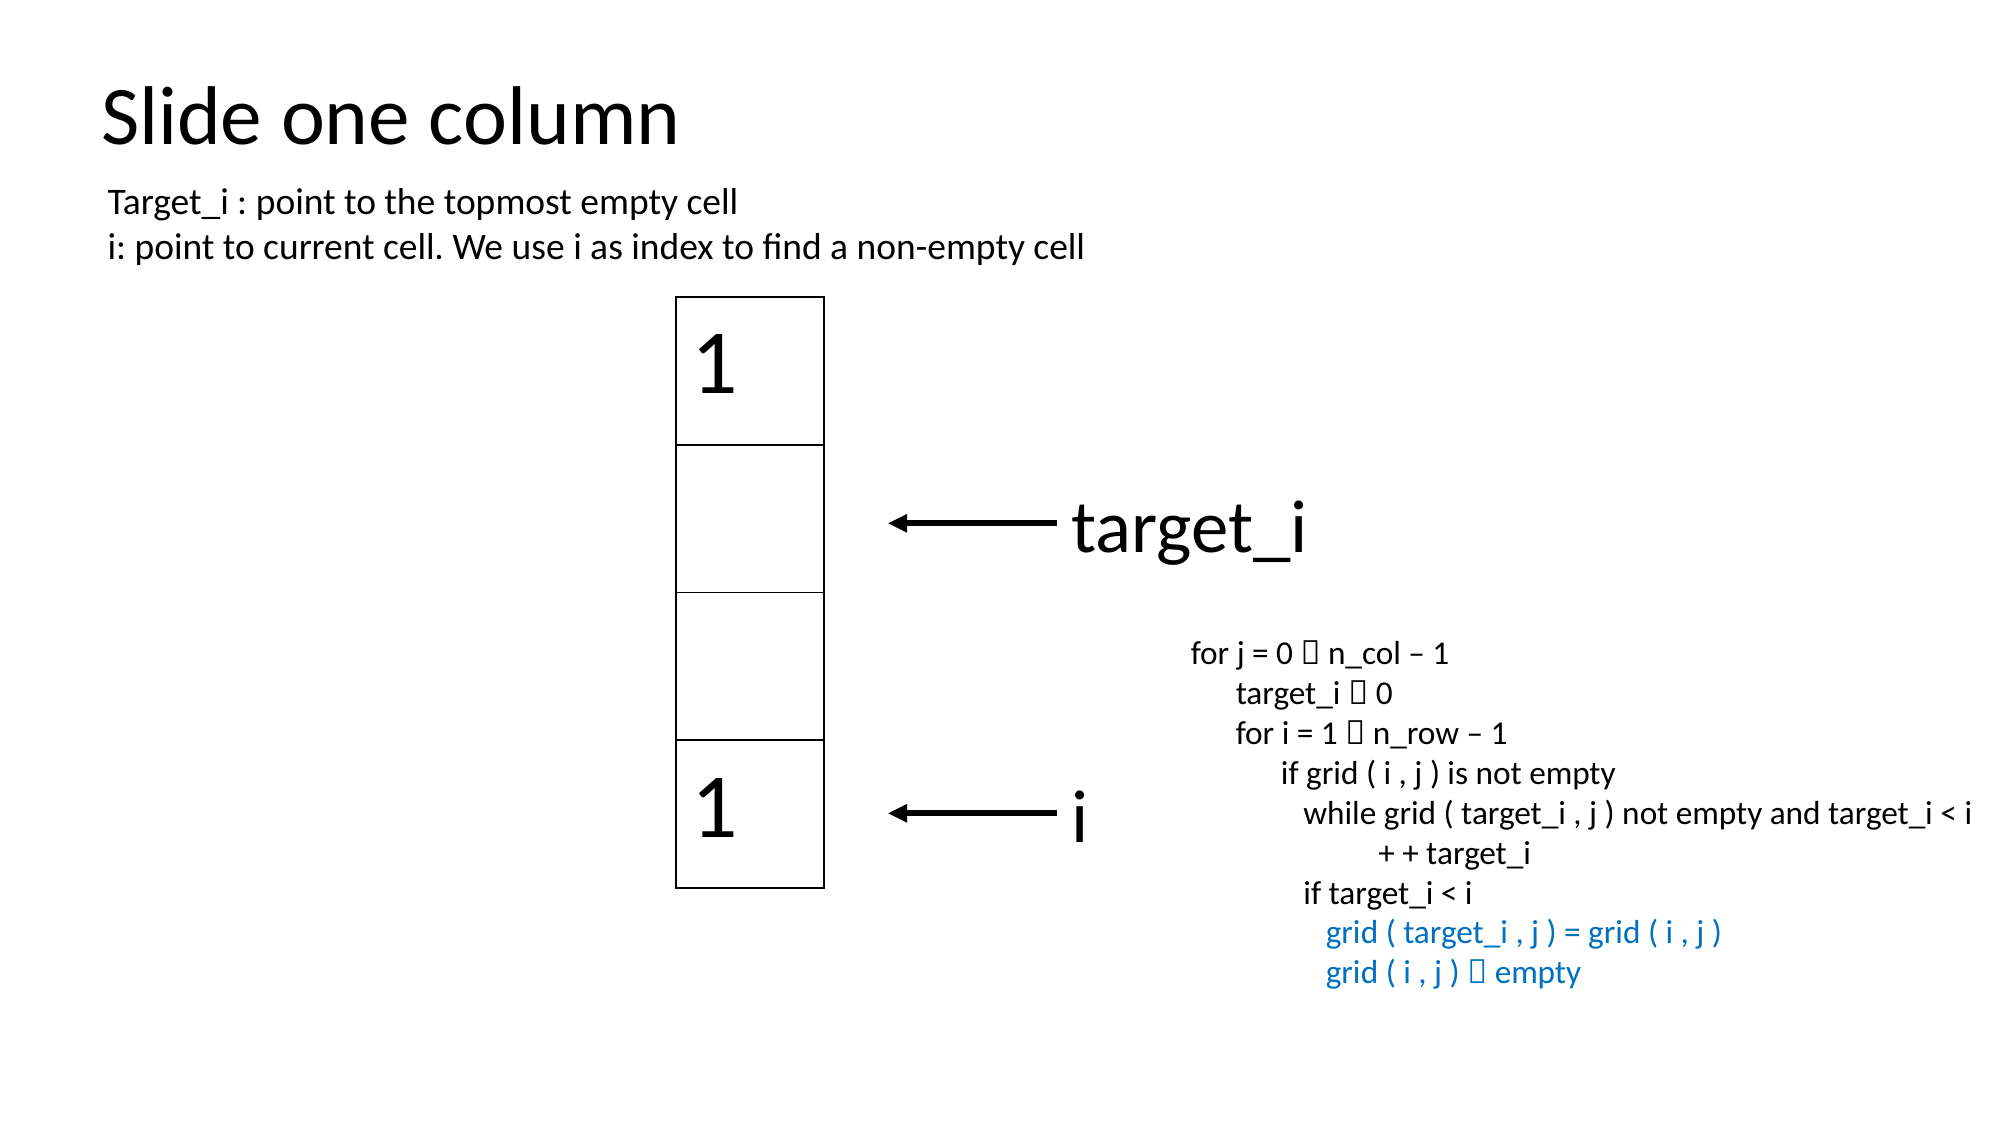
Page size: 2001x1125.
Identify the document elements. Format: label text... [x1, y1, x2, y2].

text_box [888, 760, 1752, 867]
table_cell 1 [677, 741, 823, 887]
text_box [86, 53, 1267, 276]
table_header 1 [677, 298, 823, 444]
table_cell [677, 593, 823, 739]
text_box for j = 0  n_col – 1 target_i  0 for i = 1  n_row – 1 if grid ( i , j ) is not empty while grid ( target_i , j ) not empty and target_i < i + + target_i if target_i < i grid ( target_i , j ) = grid ( i , j ) grid ( i , j )  empty [1176, 623, 2000, 998]
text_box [888, 470, 1752, 577]
table_cell [677, 446, 823, 592]
